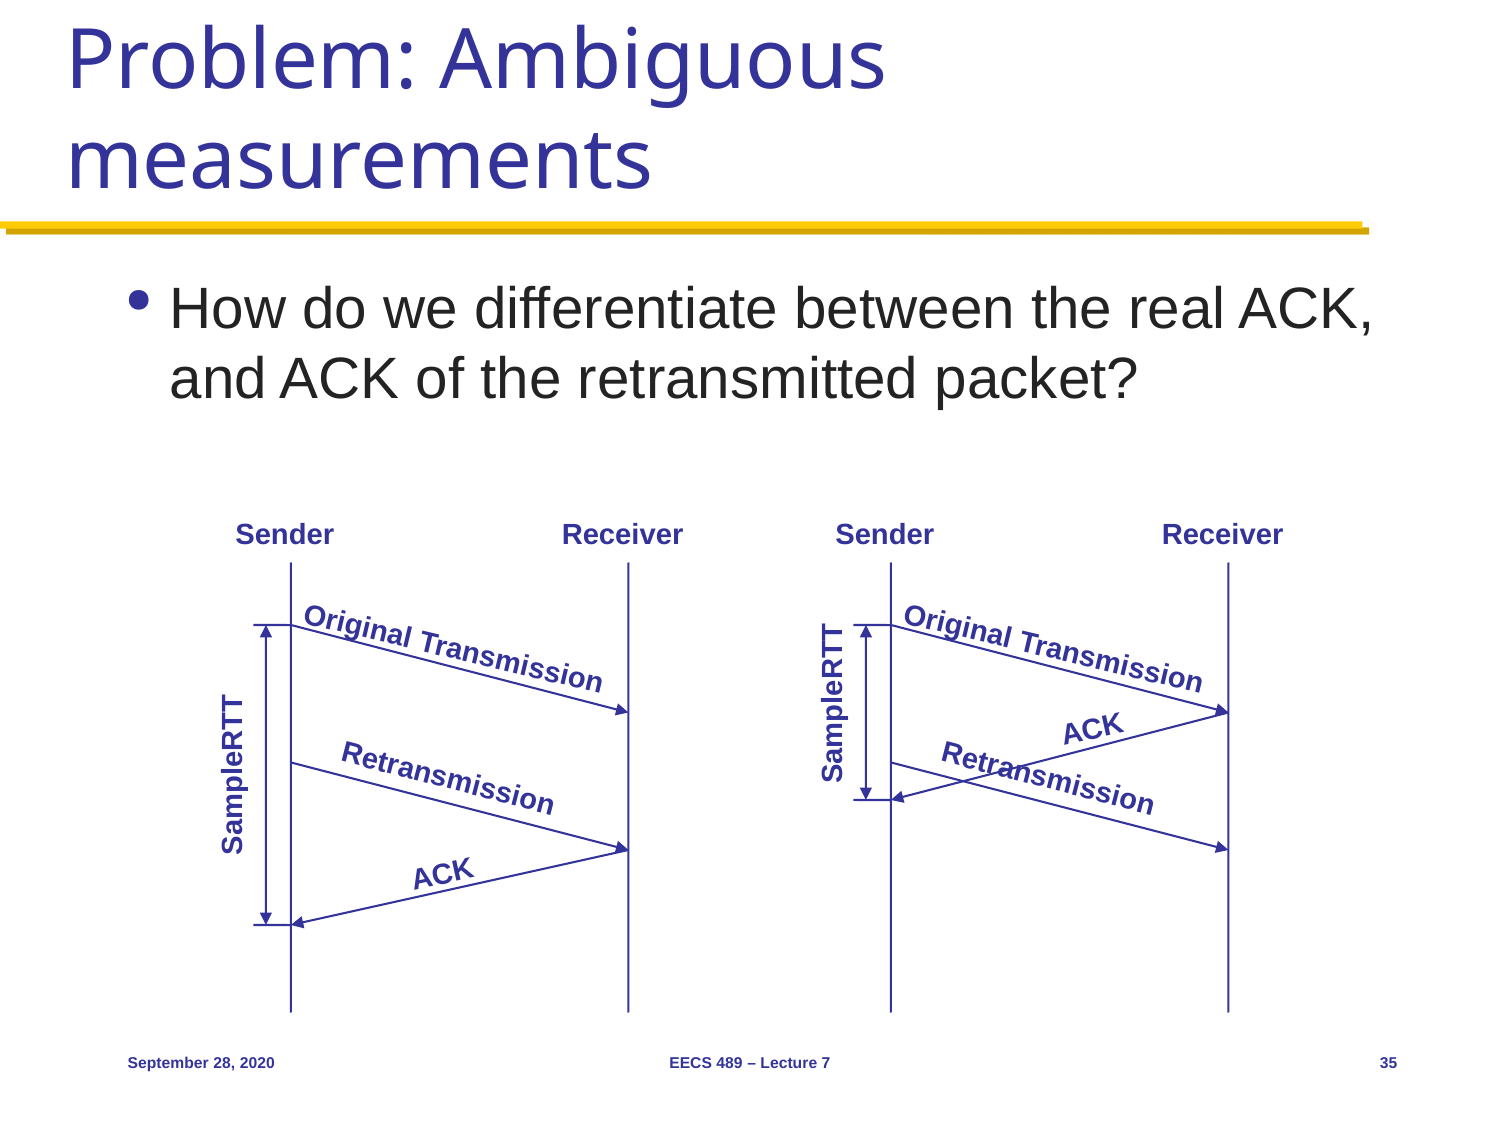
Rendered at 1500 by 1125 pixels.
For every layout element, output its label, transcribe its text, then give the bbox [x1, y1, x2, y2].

text_box [290, 900, 400, 929]
text_box Receiver [546, 507, 699, 558]
text_box Original Transmission [284, 584, 624, 711]
text_box [965, 781, 1229, 853]
text_box [259, 624, 273, 925]
text_box ACK [1041, 692, 1143, 757]
text_box [890, 781, 965, 803]
text_box [859, 624, 873, 800]
text_box [1214, 703, 1228, 715]
text_box Receiver [1146, 507, 1299, 558]
text_box ACK [391, 838, 493, 907]
text_box SampleRTT [205, 679, 256, 871]
text_box Retransmission [922, 721, 1176, 833]
title Problem: Ambiguous measurements [49, 24, 1451, 213]
text_box Retransmission [322, 721, 576, 833]
text_box Sender [820, 507, 950, 558]
footer EECS 489 – Lecture 7 [512, 1024, 988, 1101]
list How do we differentiate between the real ACK, and ACK of the retransmitted packet? [112, 262, 1413, 988]
text_box [614, 703, 629, 716]
text_box [290, 762, 628, 852]
text_box Original Transmission [884, 584, 1224, 711]
text_box SampleRTT [805, 608, 856, 799]
slide_number 35 [1312, 1024, 1413, 1101]
text_box Sender [220, 507, 350, 558]
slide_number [112, 1024, 426, 1101]
